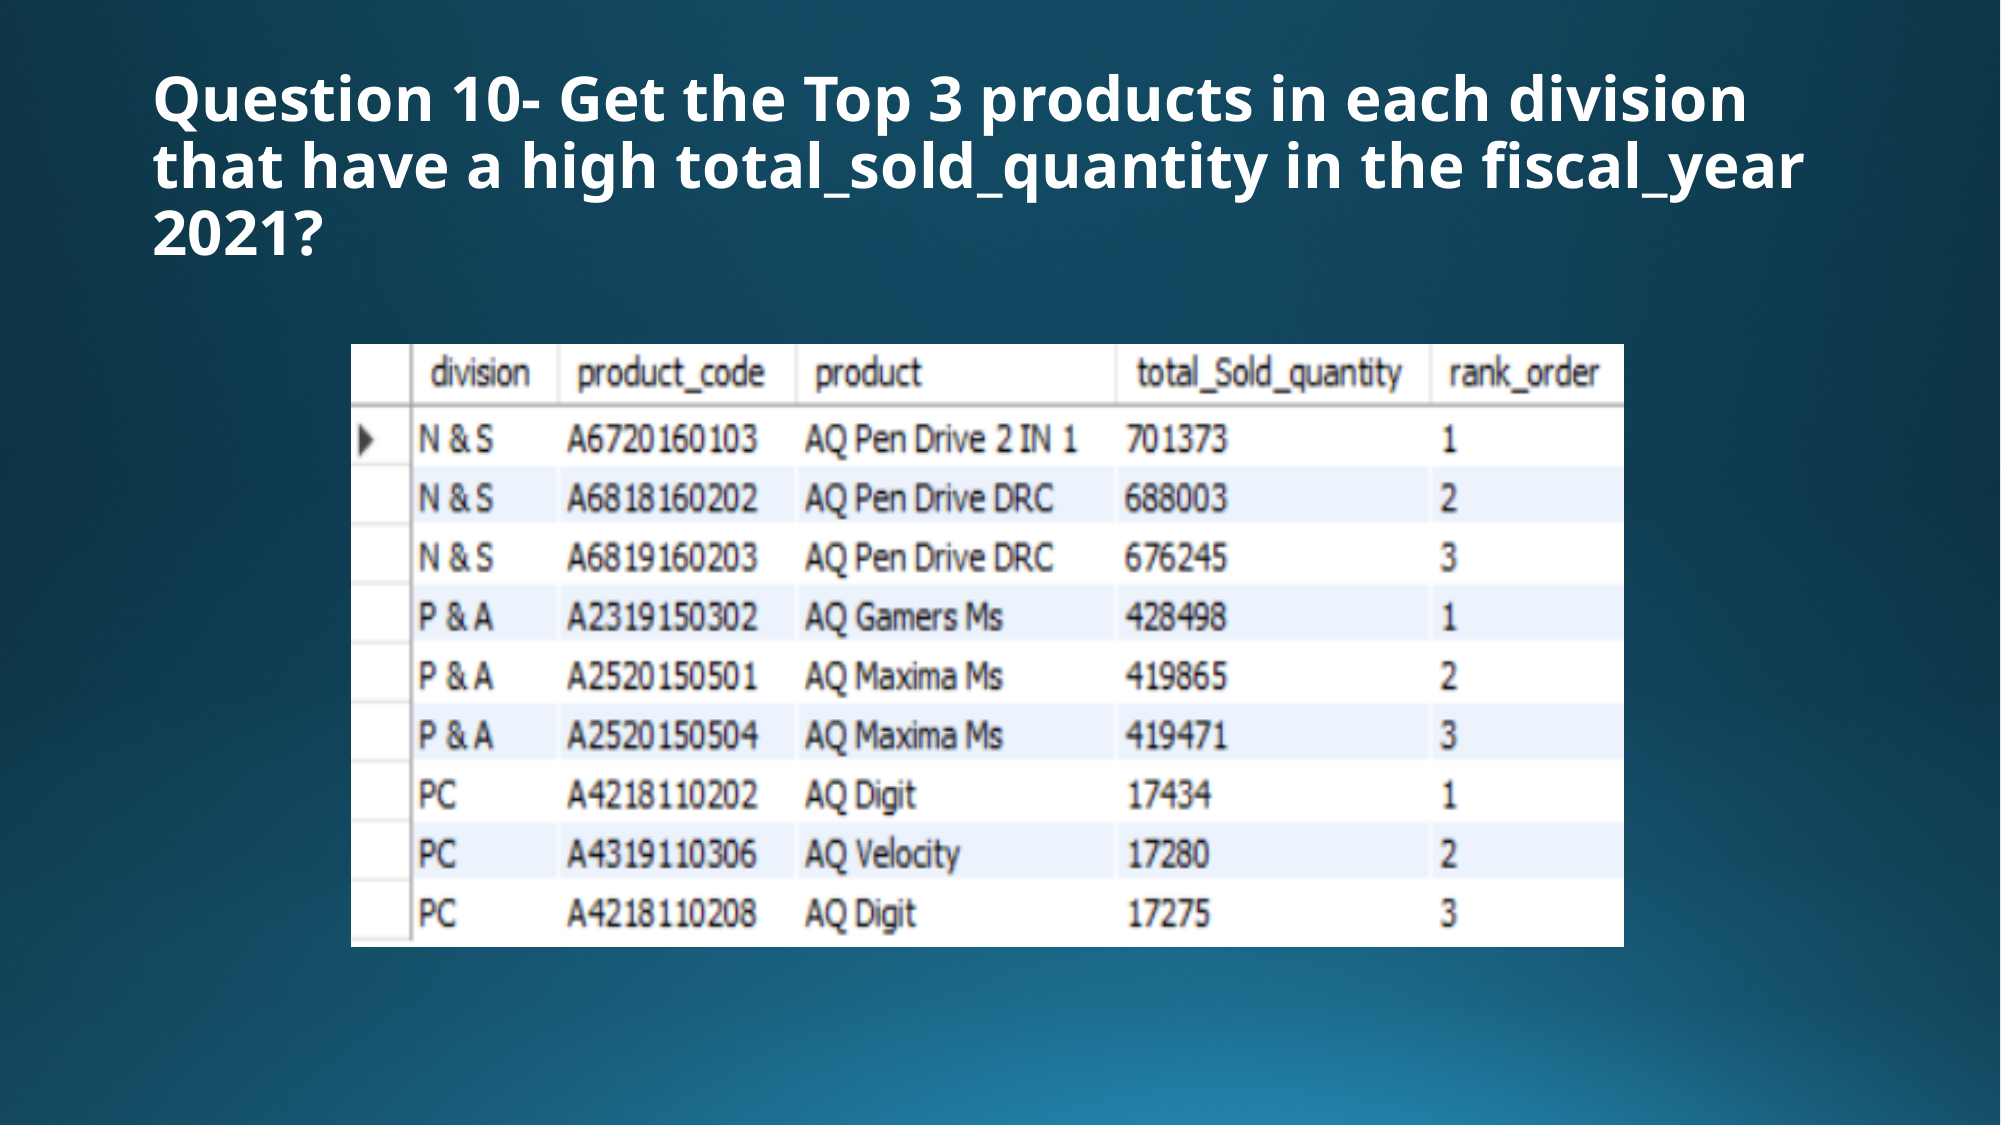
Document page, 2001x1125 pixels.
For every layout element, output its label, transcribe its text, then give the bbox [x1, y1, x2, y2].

title Question 10- Get the Top 3 products in each division that have a high total_sold_quantity in the fiscal_year 2021? [137, 59, 1863, 278]
picture [0, 0, 2001, 1125]
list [351, 344, 1624, 947]
